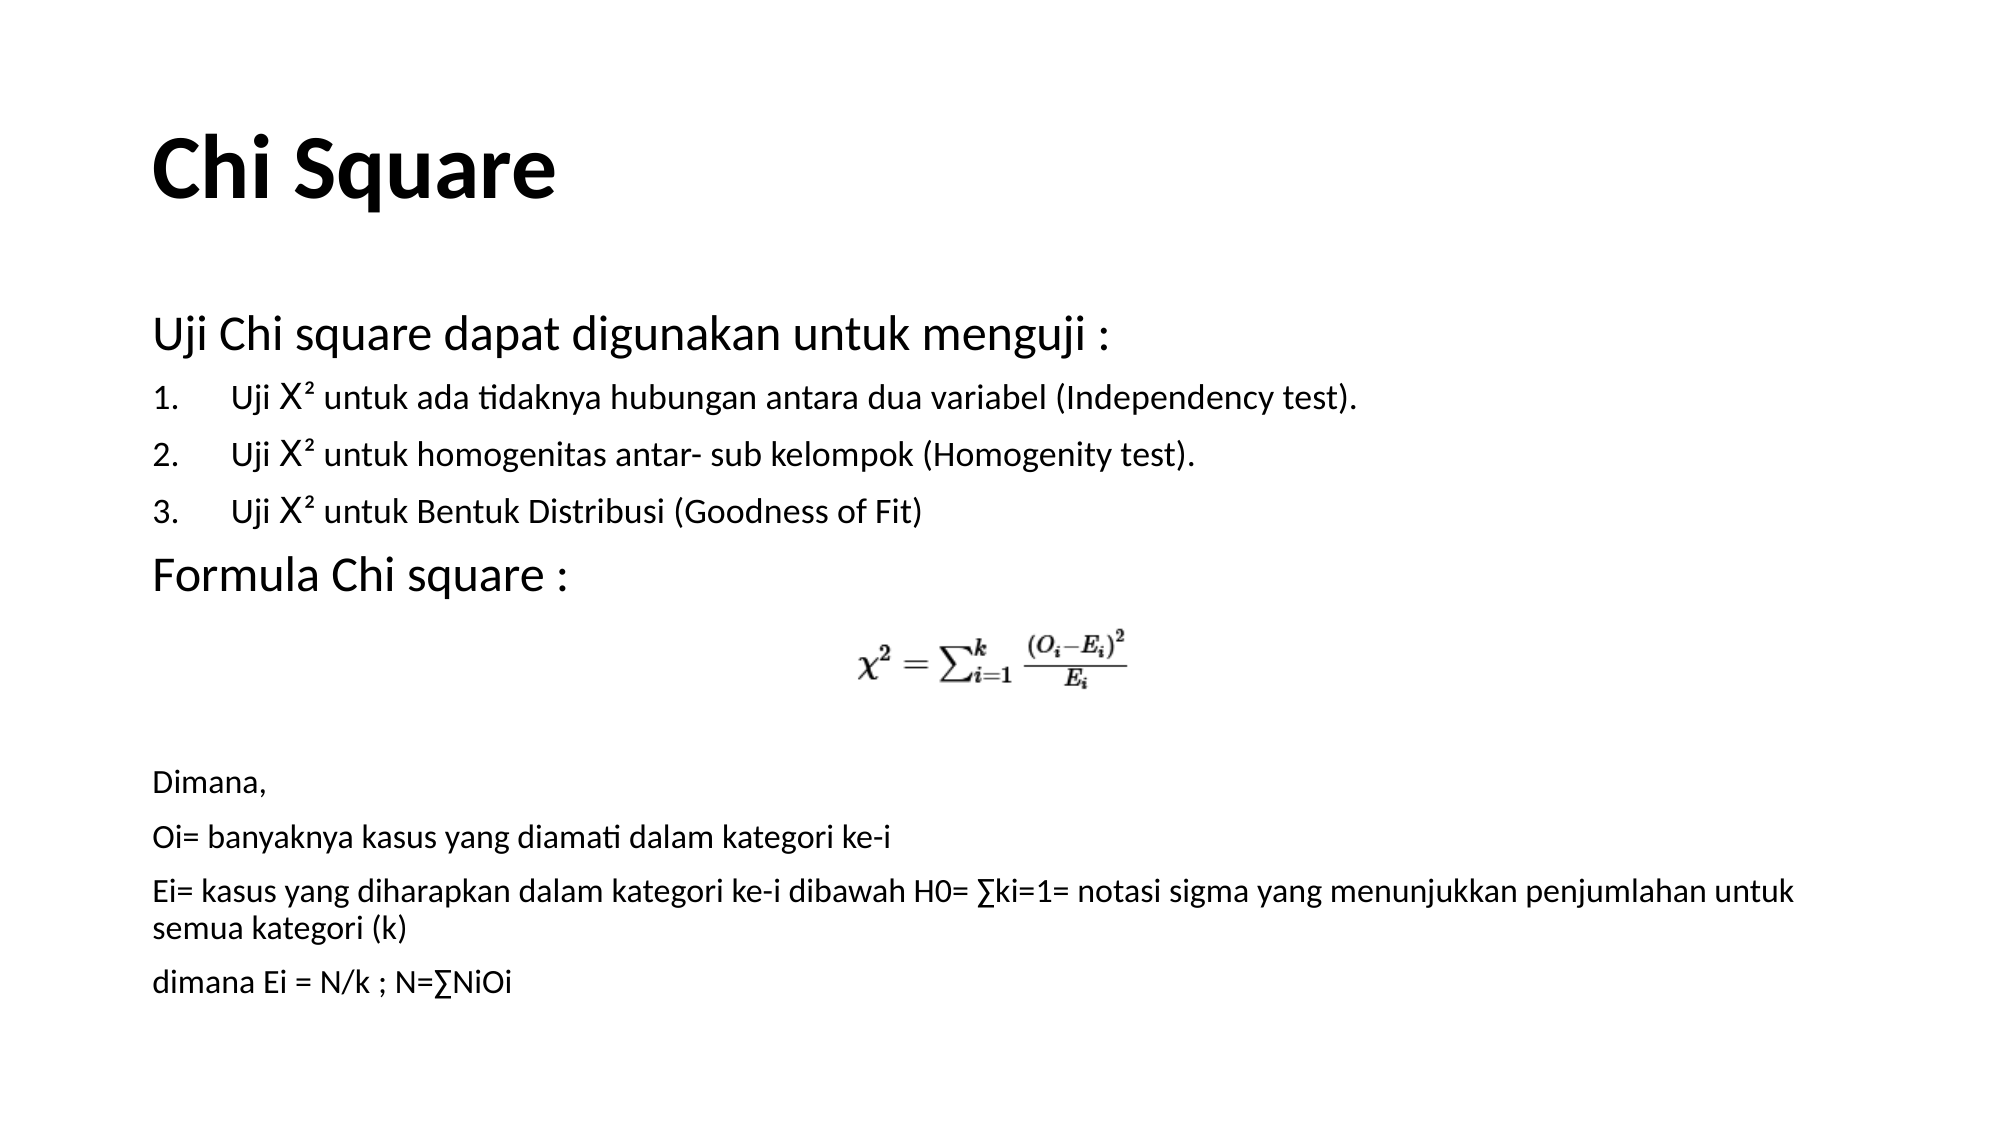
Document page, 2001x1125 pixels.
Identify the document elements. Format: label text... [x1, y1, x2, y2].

picture [845, 596, 1155, 716]
list Uji Chi square dapat digunakan untuk menguji : Uji Ⅹ² untuk ada tidaknya hubungan antara dua variabel (Independency test). Uji Ⅹ² untuk homogenitas antar- sub kelompok (Homogenity test). Uji Ⅹ² untuk Bentuk Distribusi (Goodness of Fit) Formula Chi square : Dimana, Oi= banyaknya kasus yang diamati dalam kategori ke-i Ei= kasus yang diharapkan dalam kategori ke-i dibawah H0= ∑ki=1= notasi sigma yang menunjukkan penjumlahan untuk semua kategori (k) dimana Ei = N/k ; N=∑NiOi [137, 299, 1863, 1014]
title Chi Square [137, 59, 1863, 278]
